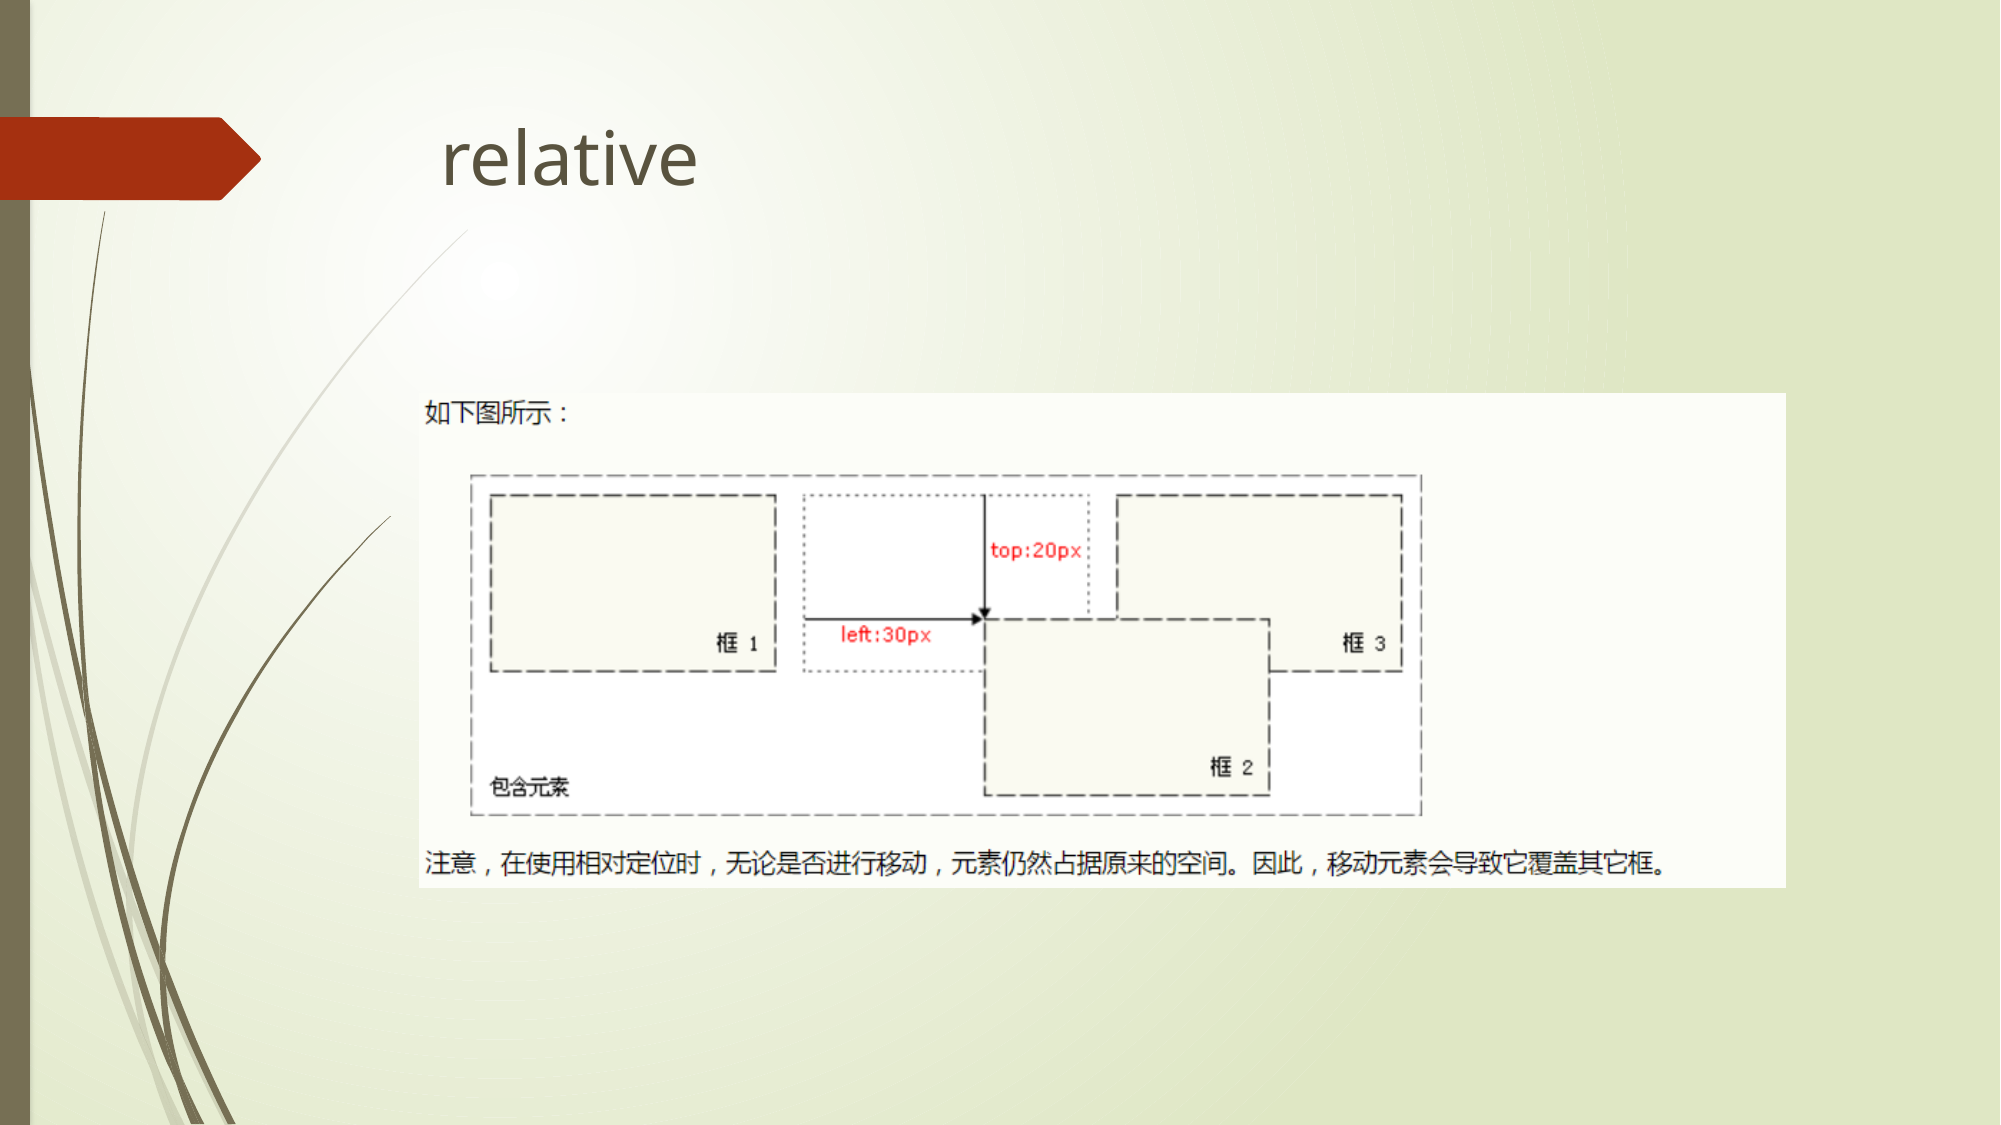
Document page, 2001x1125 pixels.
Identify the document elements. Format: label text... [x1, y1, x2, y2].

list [419, 393, 1786, 888]
title relative [425, 102, 1888, 313]
